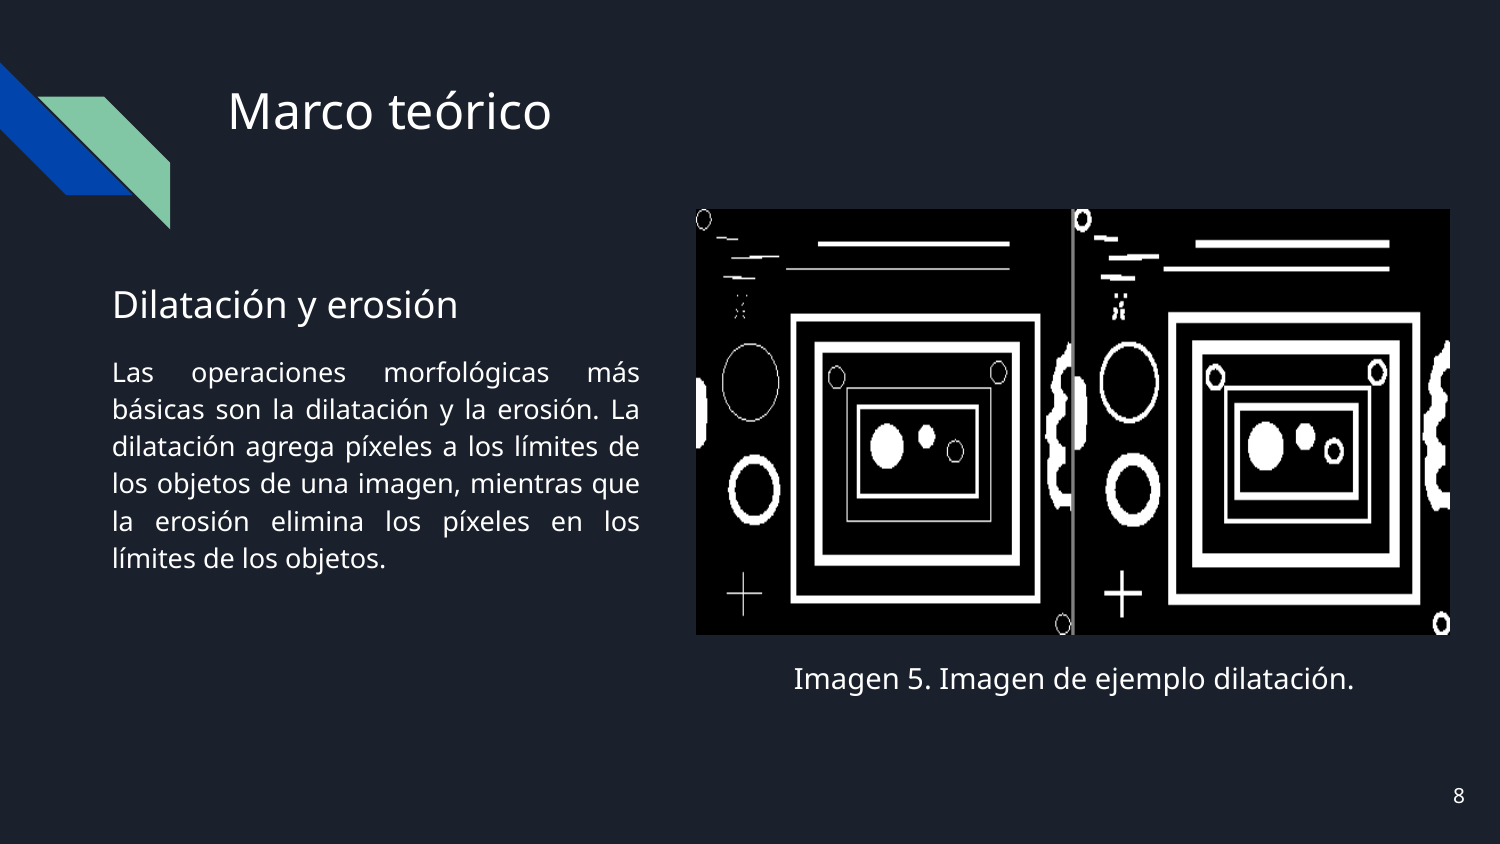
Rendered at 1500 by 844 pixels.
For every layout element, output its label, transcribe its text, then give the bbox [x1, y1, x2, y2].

title Marco teórico [212, 64, 1368, 215]
text_box Imagen 5. Imagen de ejemplo dilatación. [778, 645, 1500, 710]
picture [695, 209, 1450, 635]
list Dilatación y erosión Las operaciones morfológicas más básicas son la dilatación y la erosión. La dilatación agrega píxeles a los límites de los objetos de una imagen, mientras que la erosión elimina los píxeles en los límites de los objetos. [96, 258, 656, 737]
slide_number ‹#› [1389, 764, 1480, 830]
